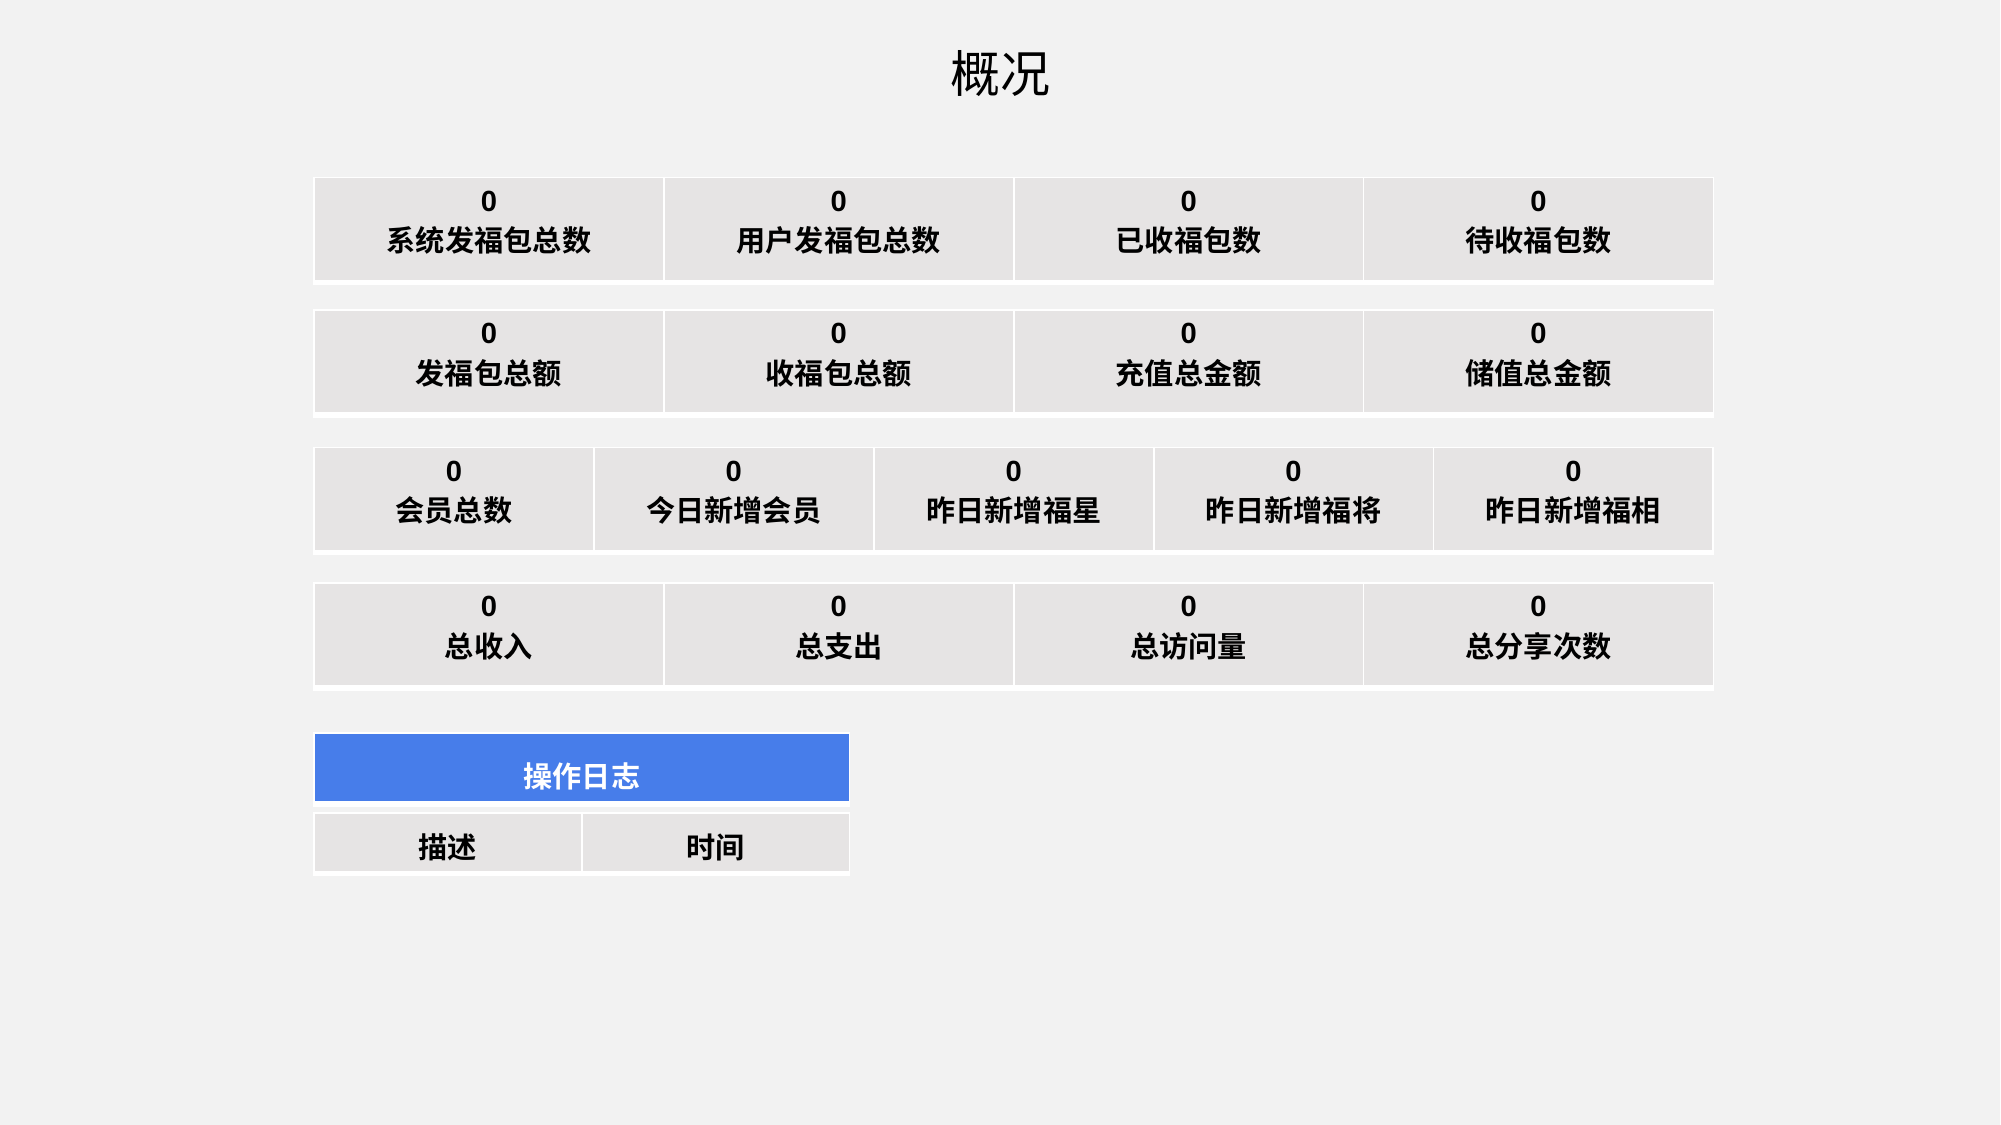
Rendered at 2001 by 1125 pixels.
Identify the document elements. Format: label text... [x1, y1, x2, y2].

table_header 0 用户发福包总数 [665, 178, 1013, 280]
table_header 操作日志 [315, 734, 849, 801]
table_header 0 待收福包数 [1364, 178, 1713, 280]
table_header 0 会员总数 [315, 448, 593, 550]
table_header 0 储值总金额 [1364, 311, 1713, 412]
table_header 时间 [583, 814, 849, 871]
table_header 0 昨日新增福星 [875, 448, 1153, 550]
table_header 0 收福包总额 [665, 311, 1013, 412]
table_header 0 已收福包数 [1015, 178, 1363, 280]
table_header 0 总支出 [665, 584, 1013, 685]
table_header 0 总收入 [315, 584, 663, 685]
table_header 0 发福包总额 [315, 311, 663, 412]
table_header 0 今日新增会员 [595, 448, 873, 550]
table_header 0 总访问量 [1015, 584, 1363, 685]
text_box 概况 [847, 35, 1153, 111]
table_header 0 昨日新增福将 [1155, 448, 1433, 550]
table_header 0 系统发福包总数 [315, 178, 663, 280]
table_header 0 充值总金额 [1015, 311, 1363, 412]
table_header 0 昨日新增福相 [1434, 448, 1712, 550]
table_header 0 总分享次数 [1364, 584, 1713, 685]
table_header 描述 [315, 814, 581, 871]
